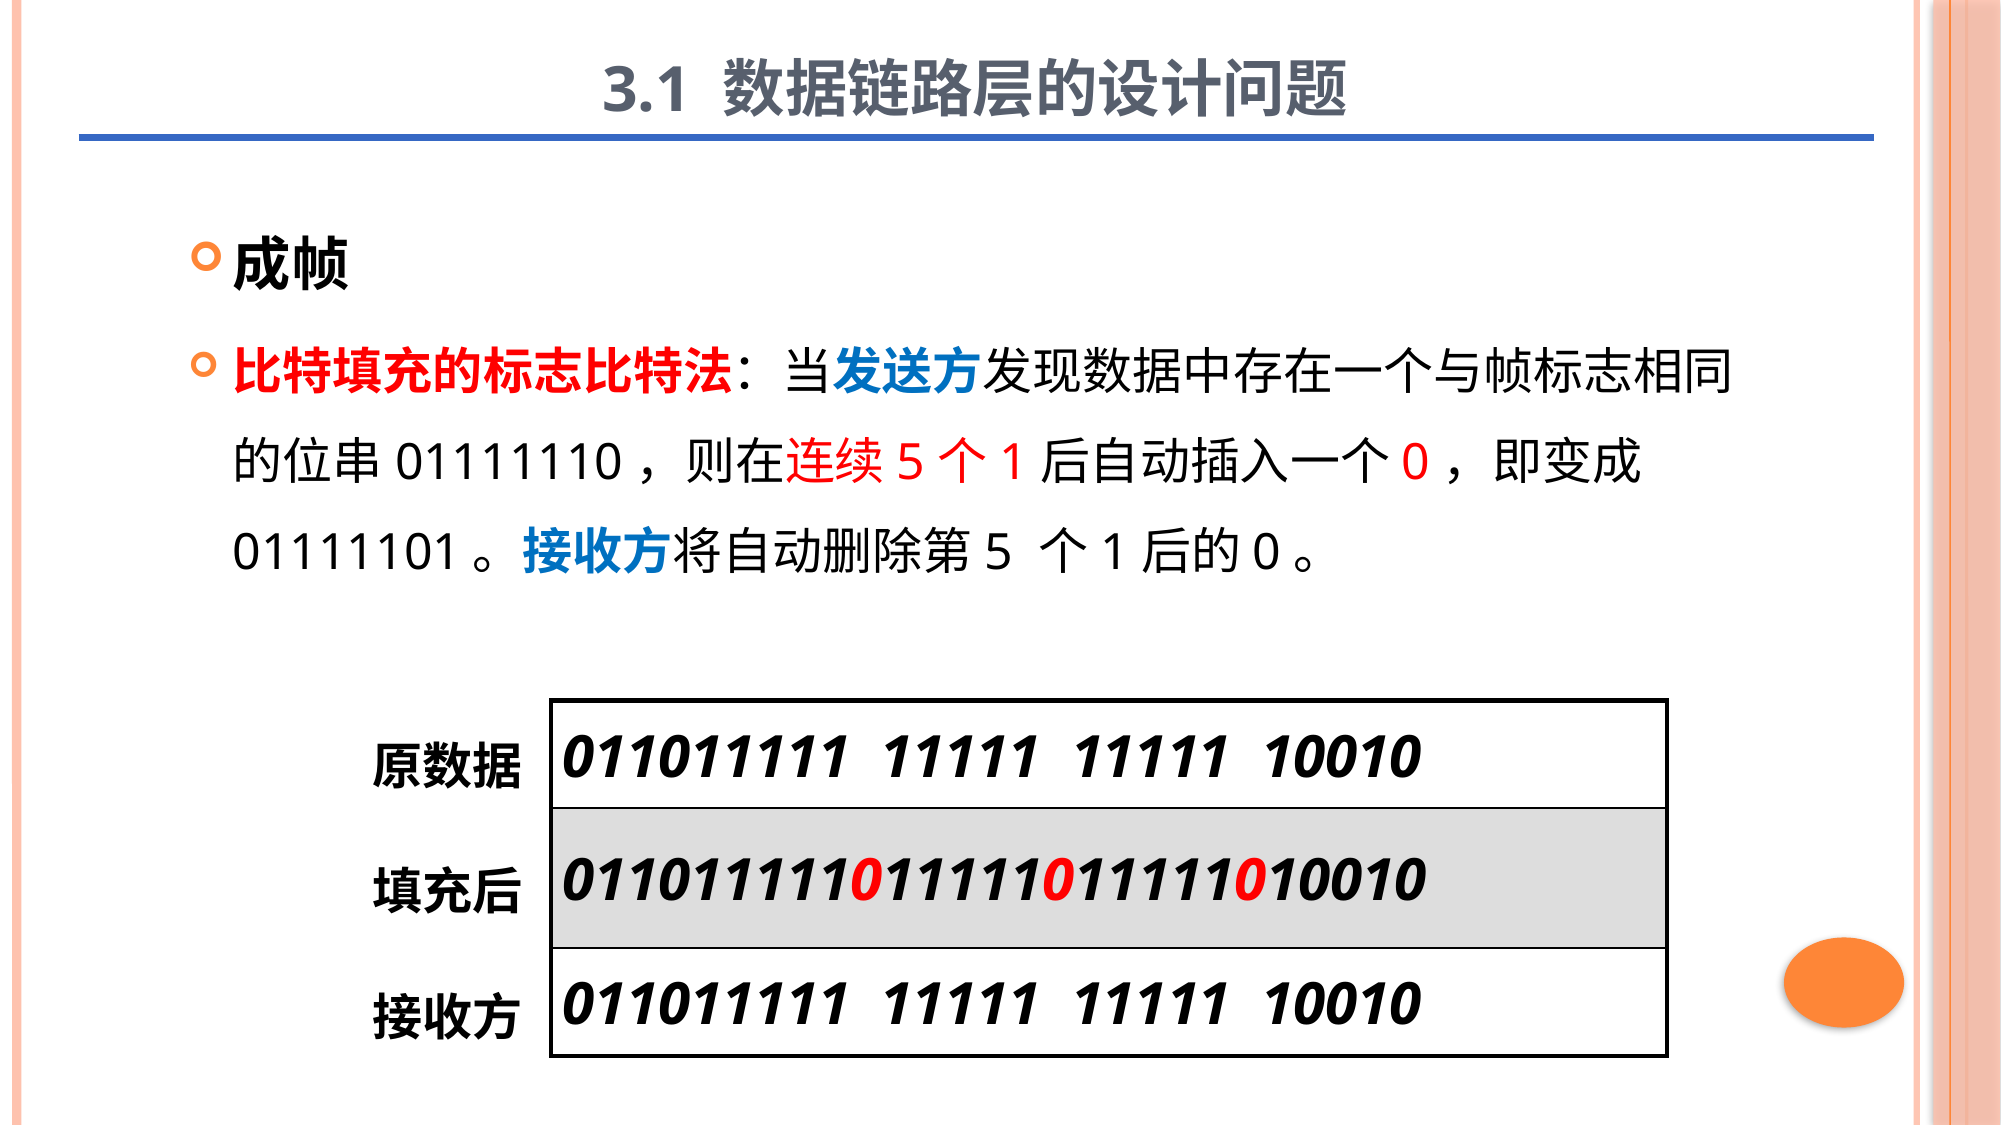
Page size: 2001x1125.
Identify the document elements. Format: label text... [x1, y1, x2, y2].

table_header 011011111 11111 11111 10010 [553, 703, 1665, 807]
table_cell 011011111 11111 11111 10010 [553, 949, 1665, 1054]
text_box 填充后 [355, 840, 539, 928]
text_box 接收方 [355, 965, 539, 1053]
text_box 原数据 [355, 715, 539, 802]
list 成帧 比特填充的标志比特法：当发送方发现数据中存在一个与帧标志相同的位串01111110，则在连续5个1后自动插入一个0，即变成01111101。接收方将自动删除第5 个1后的0。 [173, 184, 1756, 697]
title 3.1 数据链路层的设计问题 [337, 0, 1613, 132]
table_cell 011011111011111011111010010 [553, 809, 1665, 947]
